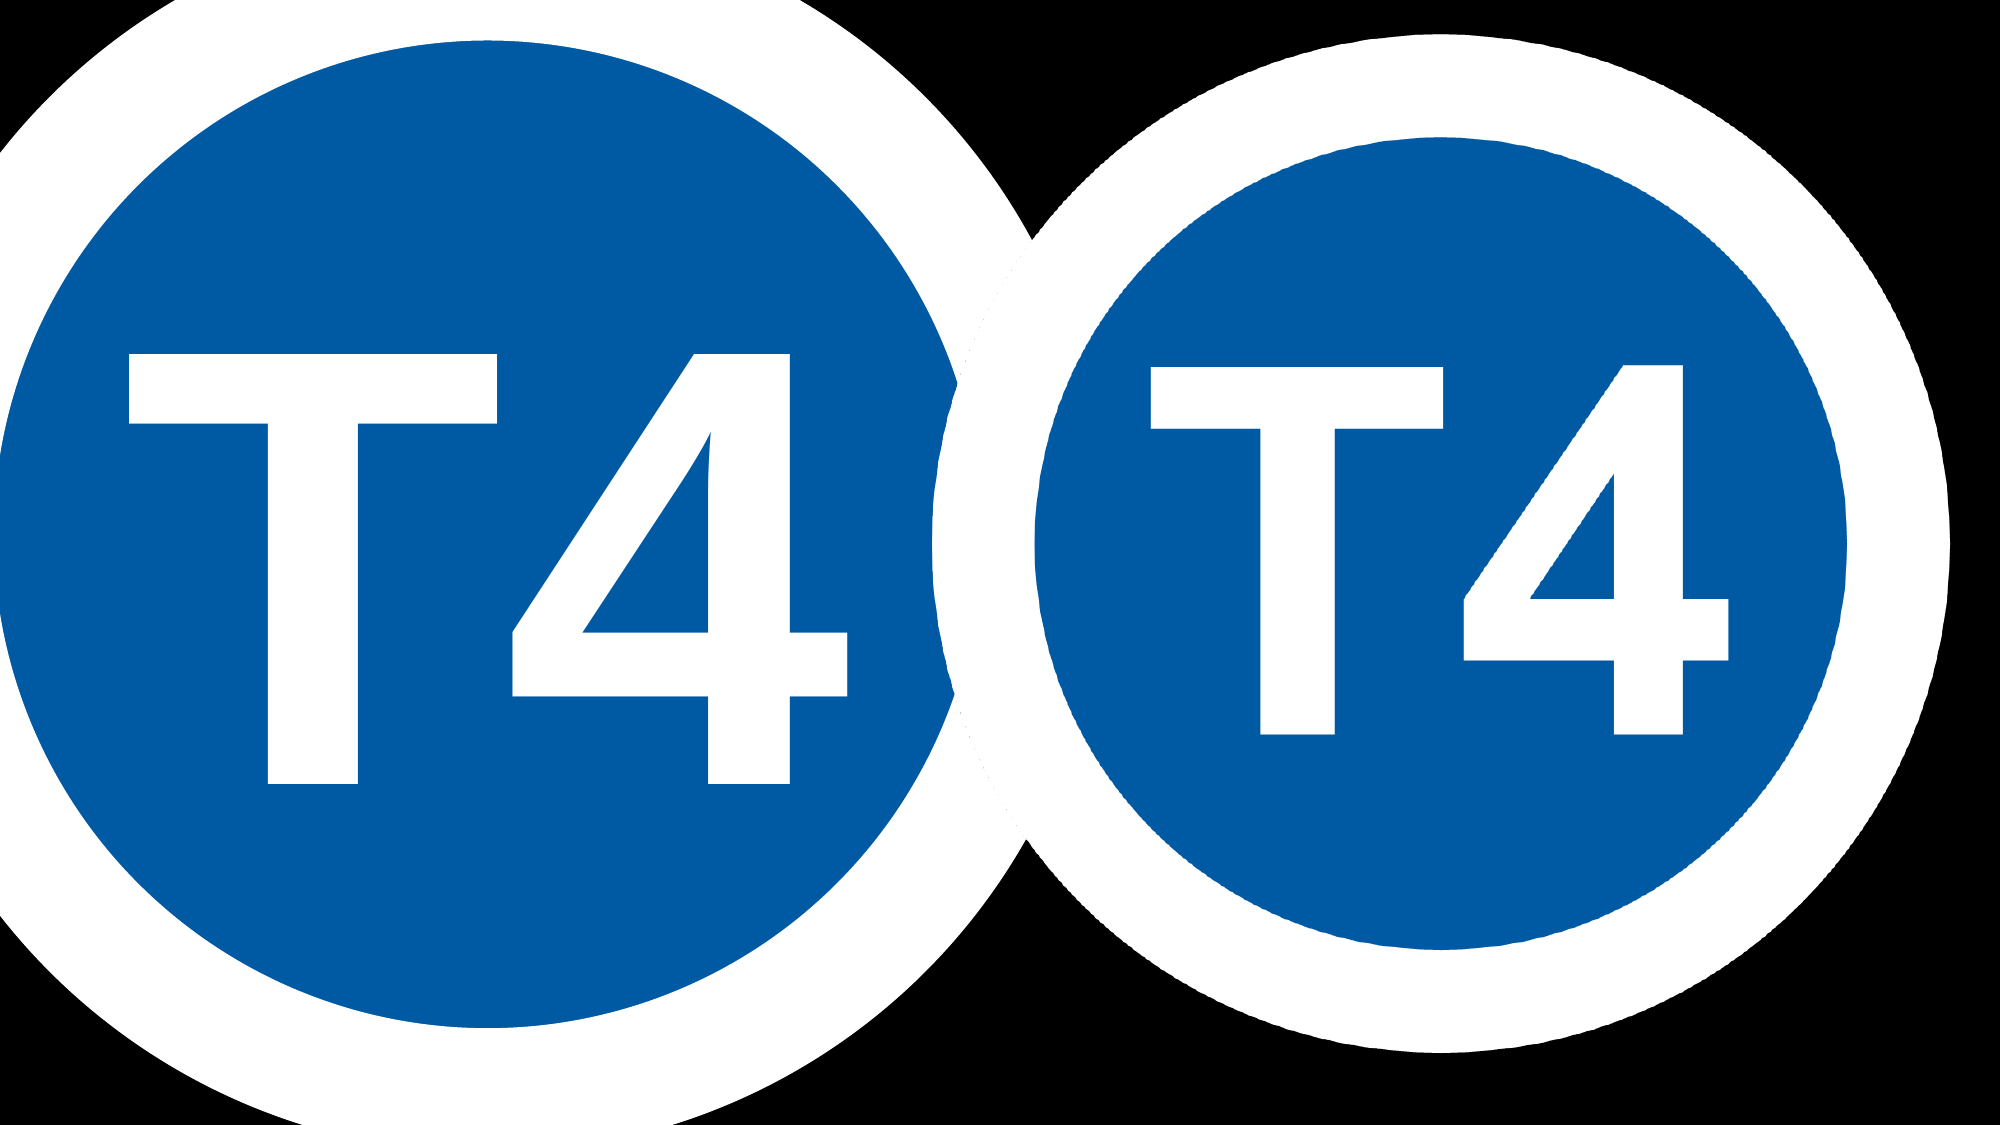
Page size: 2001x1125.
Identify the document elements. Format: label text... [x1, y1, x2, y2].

text_box T4 [0, 0, 930, 1092]
picture [930, 34, 1952, 1054]
